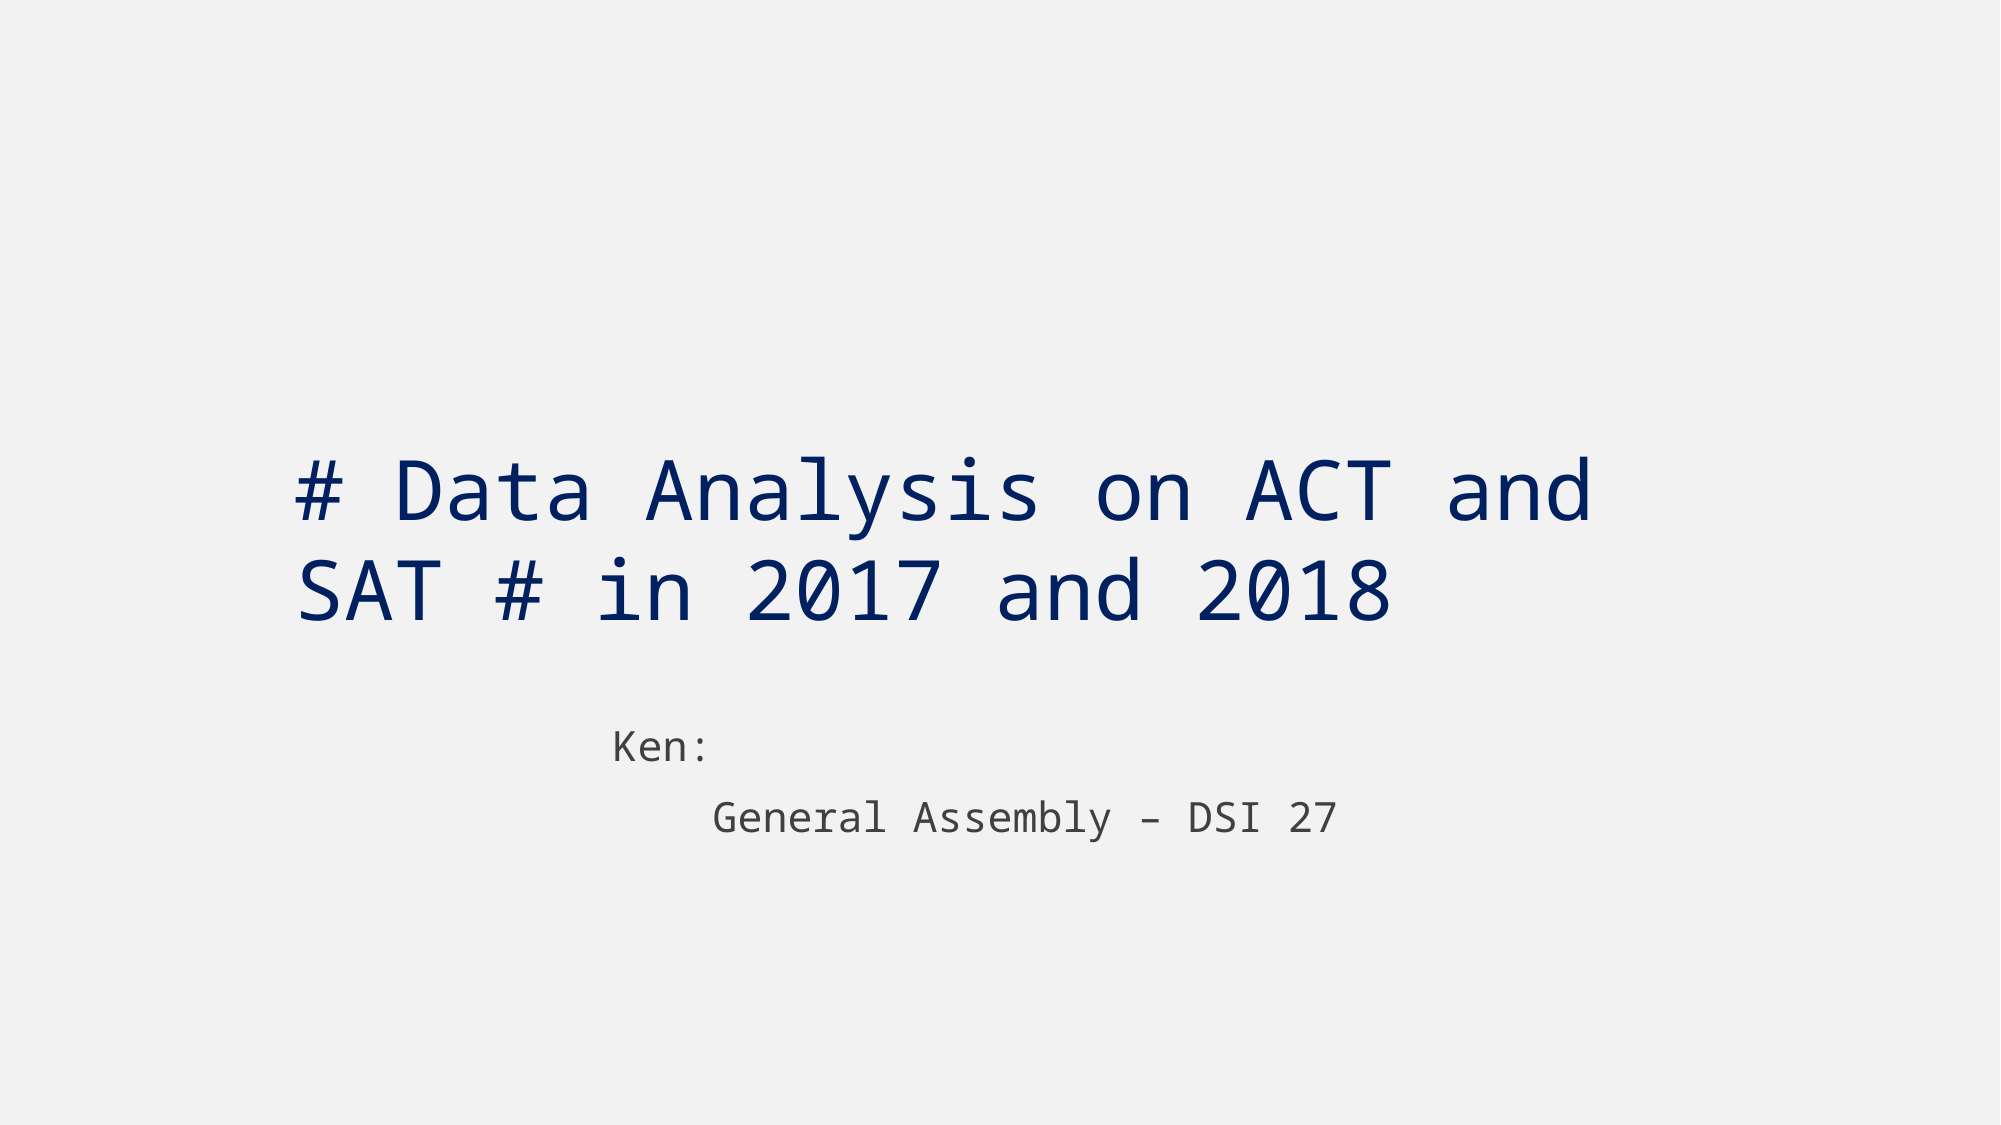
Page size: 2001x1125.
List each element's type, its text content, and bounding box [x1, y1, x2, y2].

text_box # Data Analysis on ACT and SAT # in 2017 and 2018 [280, 429, 1697, 645]
subtitle Ken: General Assembly – DSI 27 [597, 712, 1419, 917]
